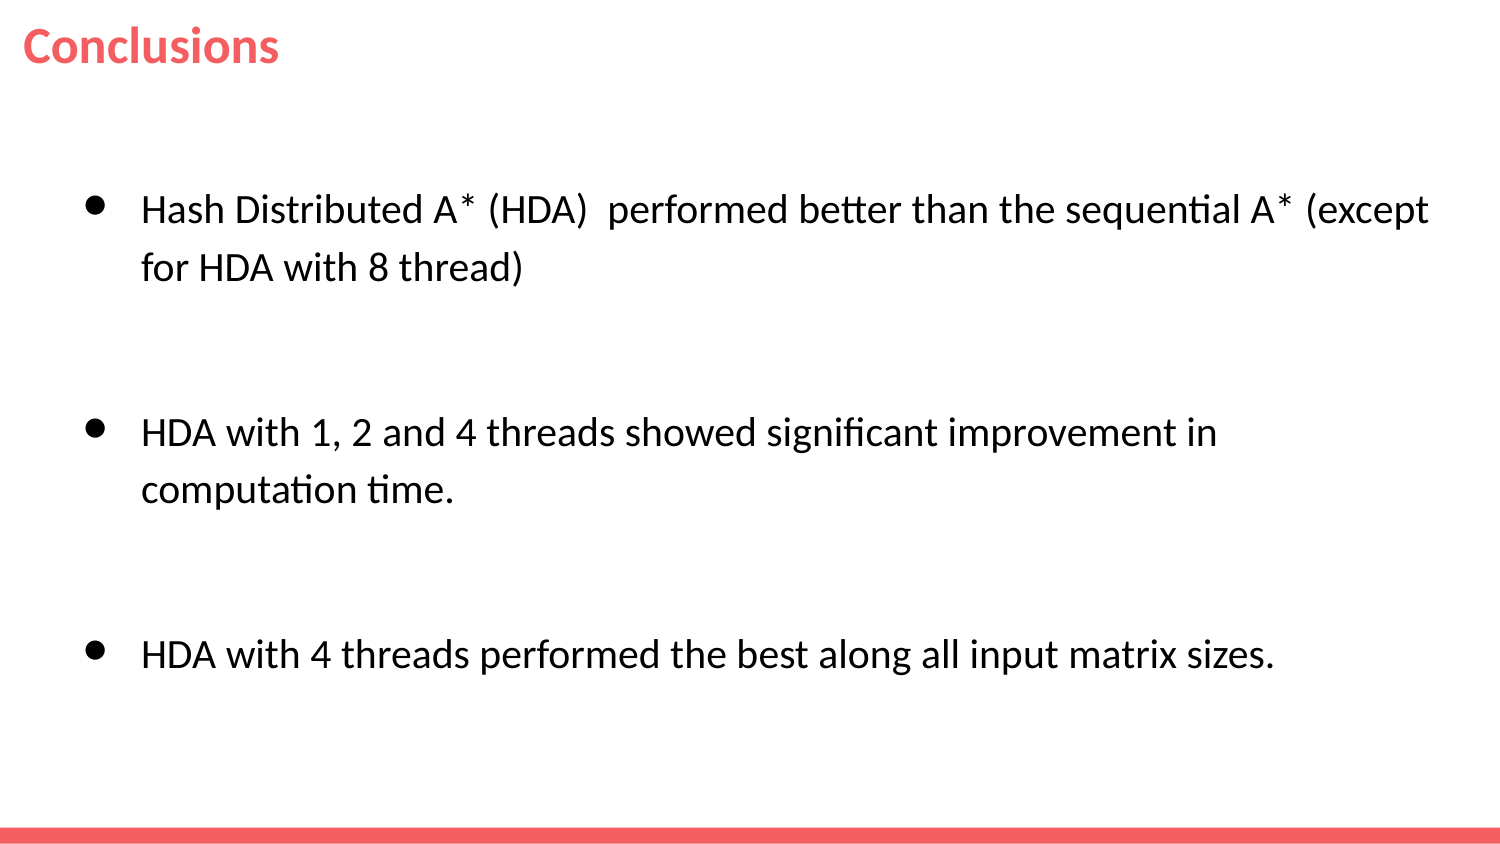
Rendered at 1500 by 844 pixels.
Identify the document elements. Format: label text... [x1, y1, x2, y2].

title Conclusions [8, 9, 1406, 113]
list Hash Distributed A* (HDA) performed better than the sequential A* (except for HDA with 8 thread) HDA with 1, 2 and 4 threads showed significant improvement in computation time. HDA with 4 threads performed the best along all input matrix sizes. [51, 159, 1449, 760]
